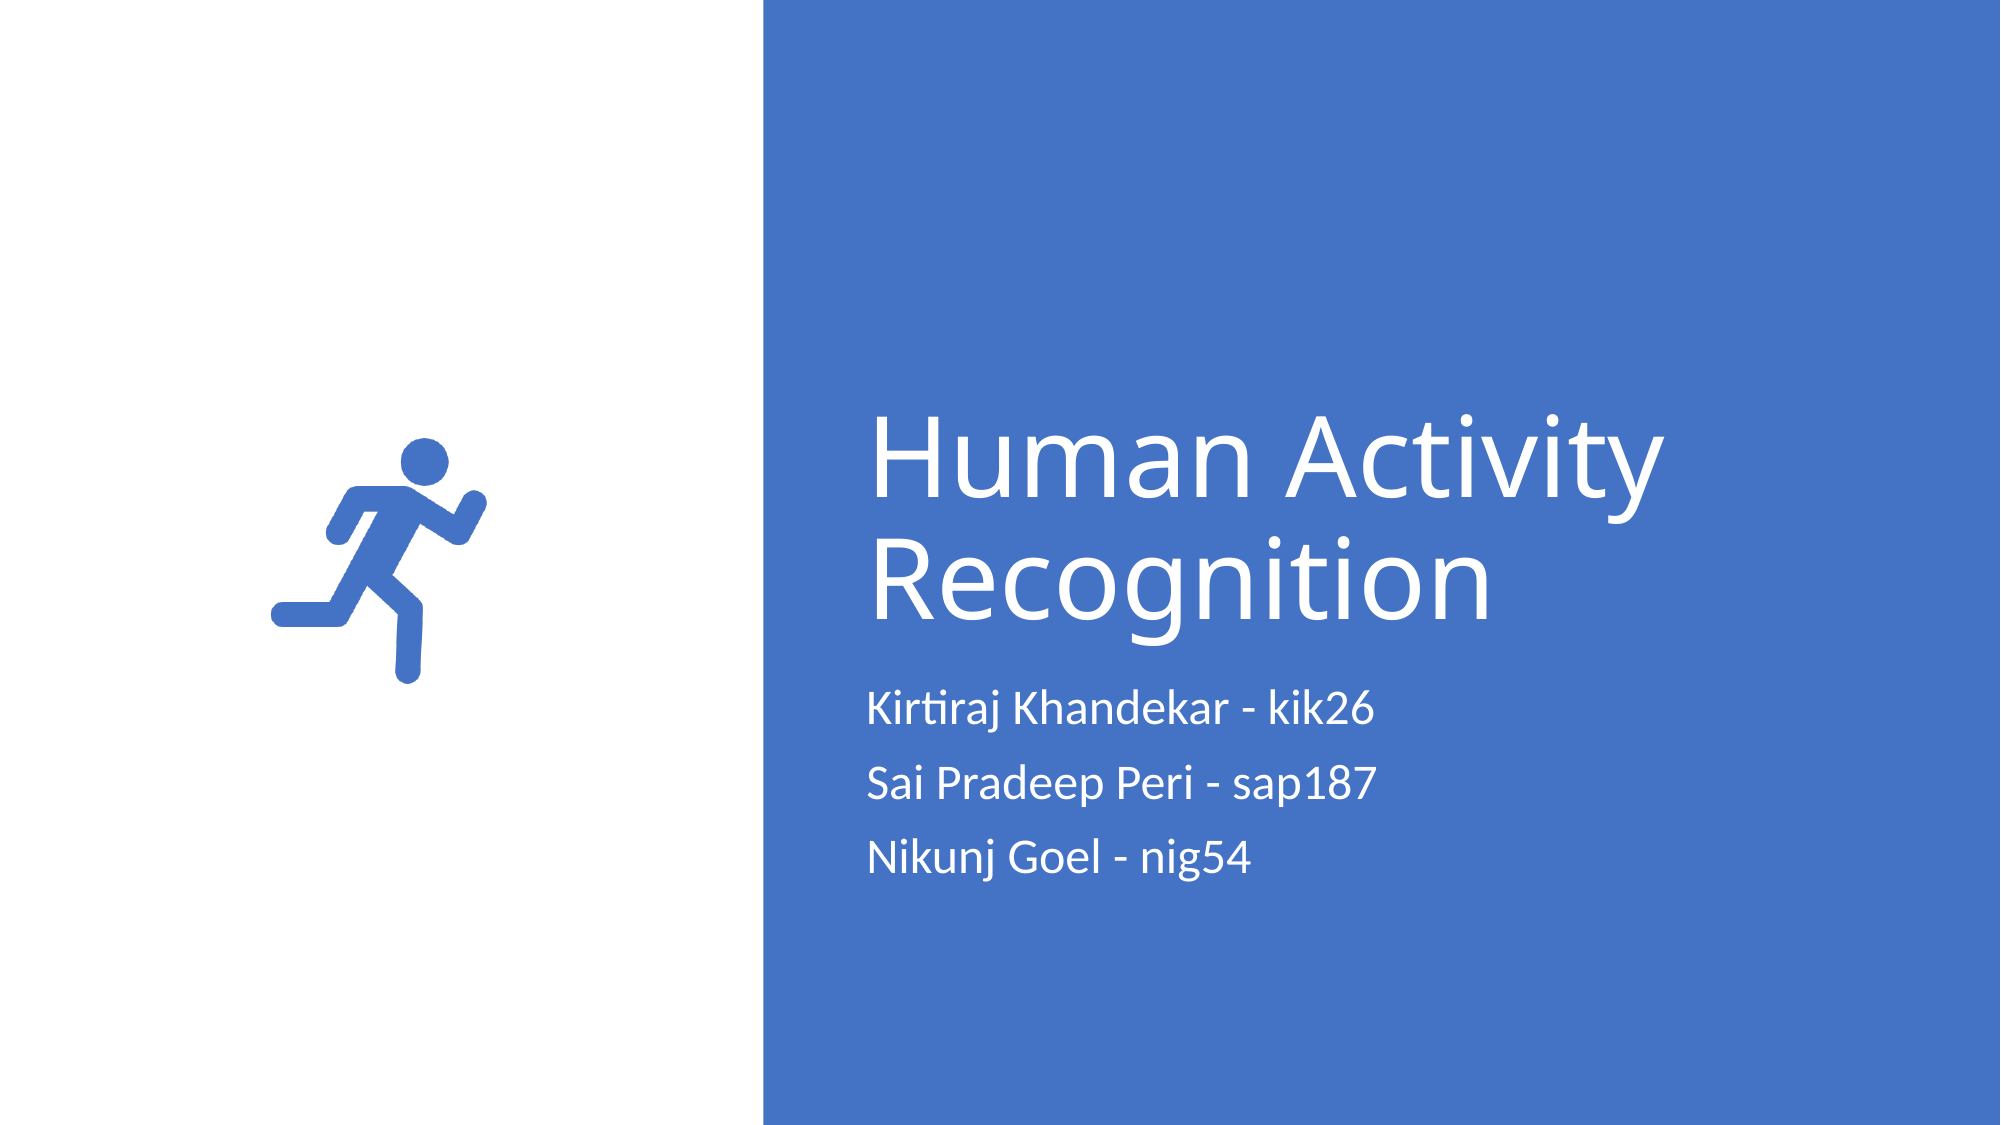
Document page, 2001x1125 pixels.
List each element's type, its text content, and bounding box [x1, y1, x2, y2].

subtitle Kirtiraj Khandekar - kik26 Sai Pradeep Peri - sap187 Nikunj Goel - nig54 [851, 673, 1750, 979]
title Human Activity Recognition [851, 214, 1750, 652]
picture [243, 425, 514, 696]
text_box [762, 0, 2000, 1125]
